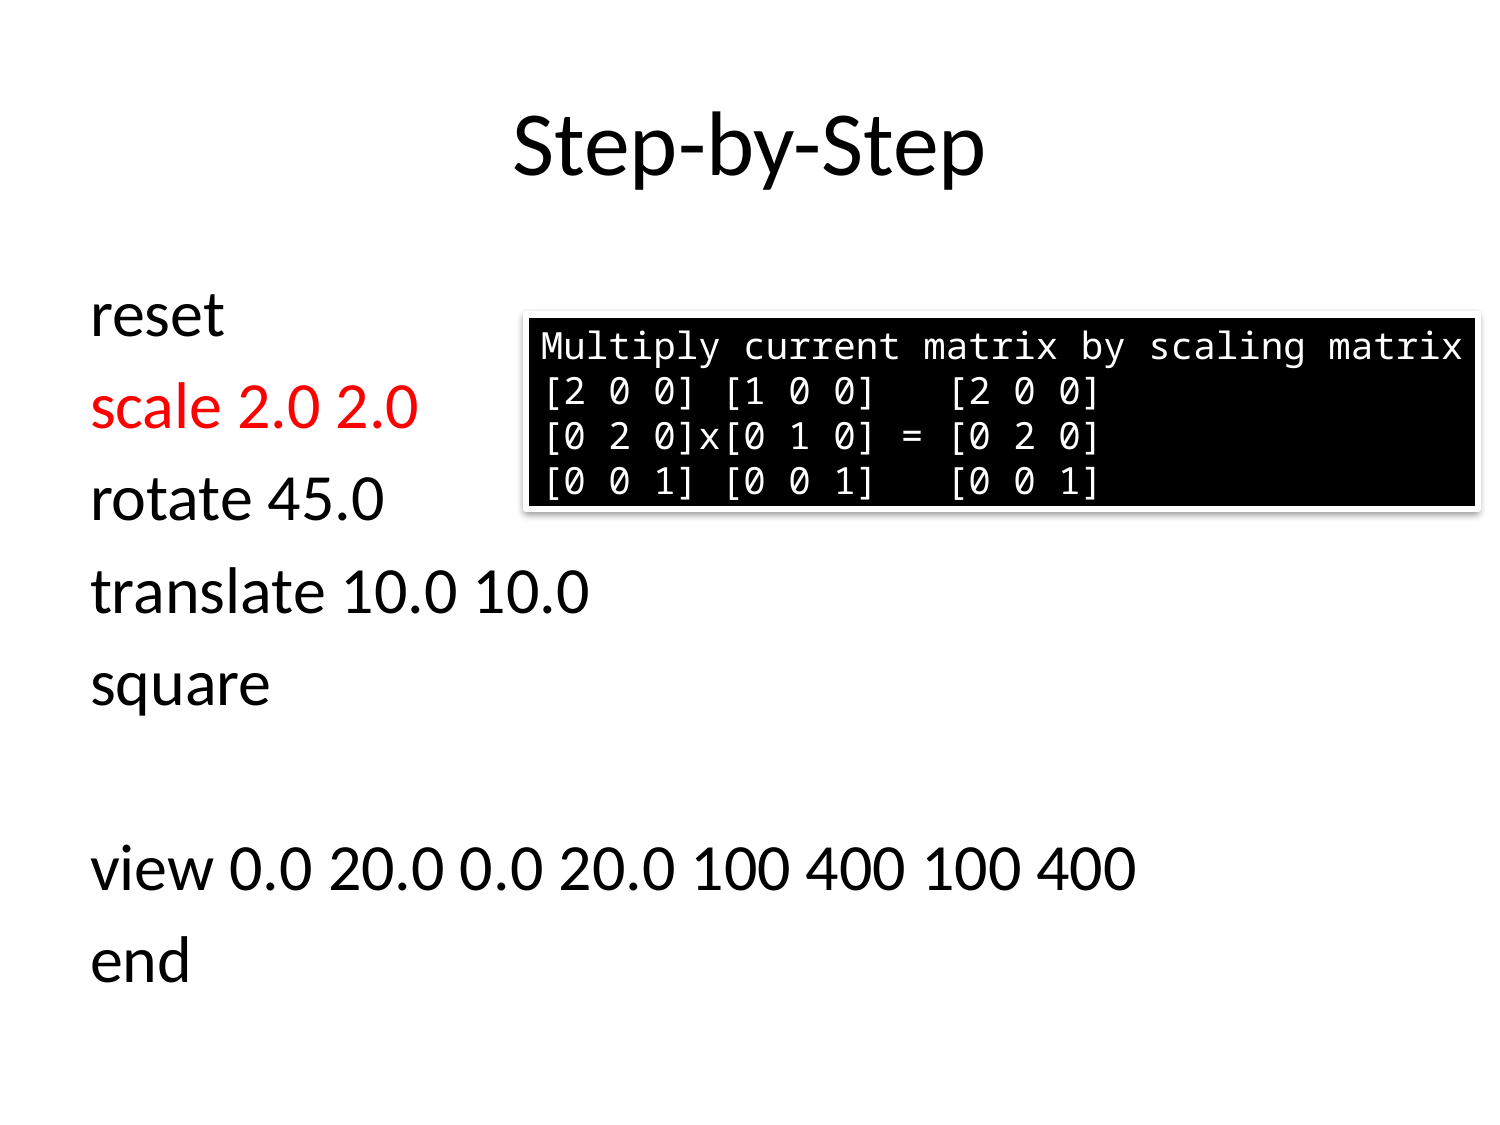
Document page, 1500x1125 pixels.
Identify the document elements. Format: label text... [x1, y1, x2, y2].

text_box Multiply current matrix by scaling matrix [2 0 0] [1 0 0] [2 0 0] [0 2 0]x[0 1 0] = [0 2 0] [0 0 1] [0 0 1] [0 0 1] [523, 311, 1481, 512]
list reset scale 2.0 2.0 rotate 45.0 translate 10.0 10.0 square view 0.0 20.0 0.0 20.0 100 400 100 400 end [75, 262, 1425, 1005]
title Step-by-Step [75, 45, 1425, 233]
